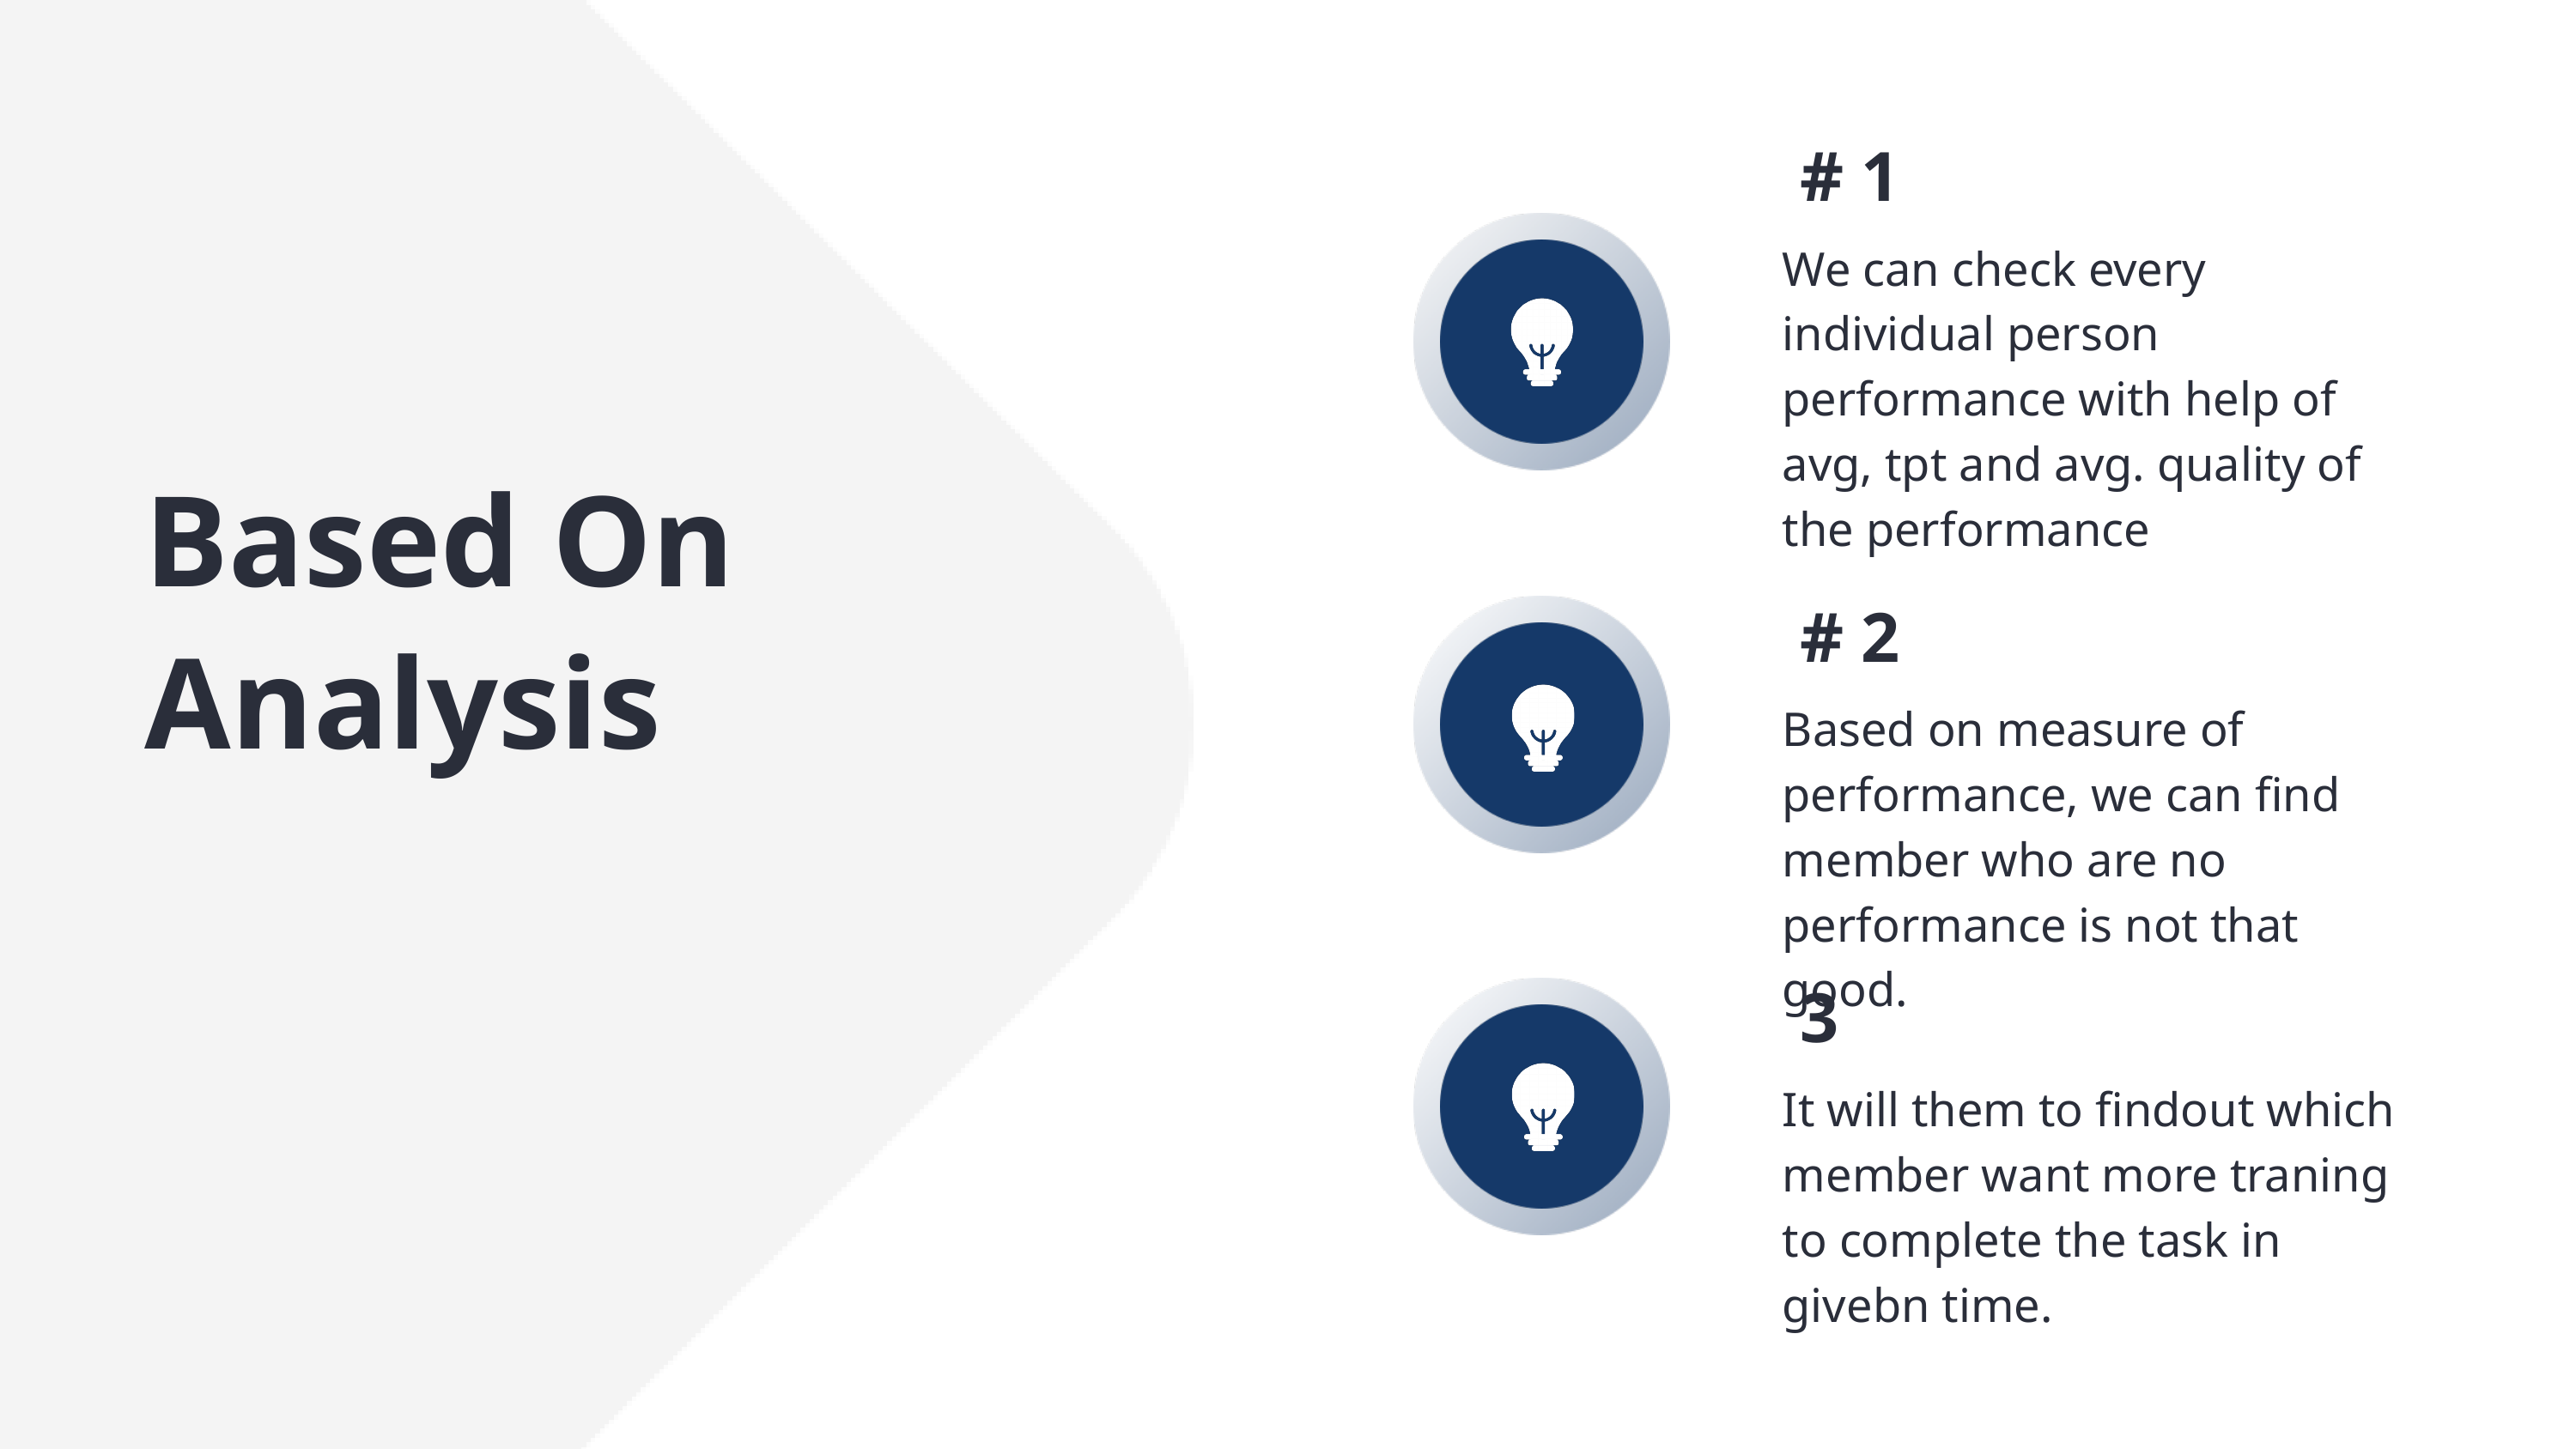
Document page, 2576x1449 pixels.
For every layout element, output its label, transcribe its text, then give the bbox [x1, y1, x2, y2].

text_box [1413, 213, 1670, 470]
text_box [1511, 1062, 1575, 1151]
text_box [1440, 239, 1643, 444]
text_box [1440, 622, 1643, 827]
text_box Based On Analysis [144, 448, 925, 775]
text_box [1511, 683, 1575, 773]
text_box [1510, 297, 1573, 386]
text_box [1782, 593, 2399, 947]
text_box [1782, 974, 2432, 1327]
text_box [0, 0, 1221, 1449]
text_box [1440, 1004, 1643, 1209]
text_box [1782, 133, 2399, 550]
text_box [1413, 978, 1670, 1235]
text_box [1413, 596, 1670, 853]
